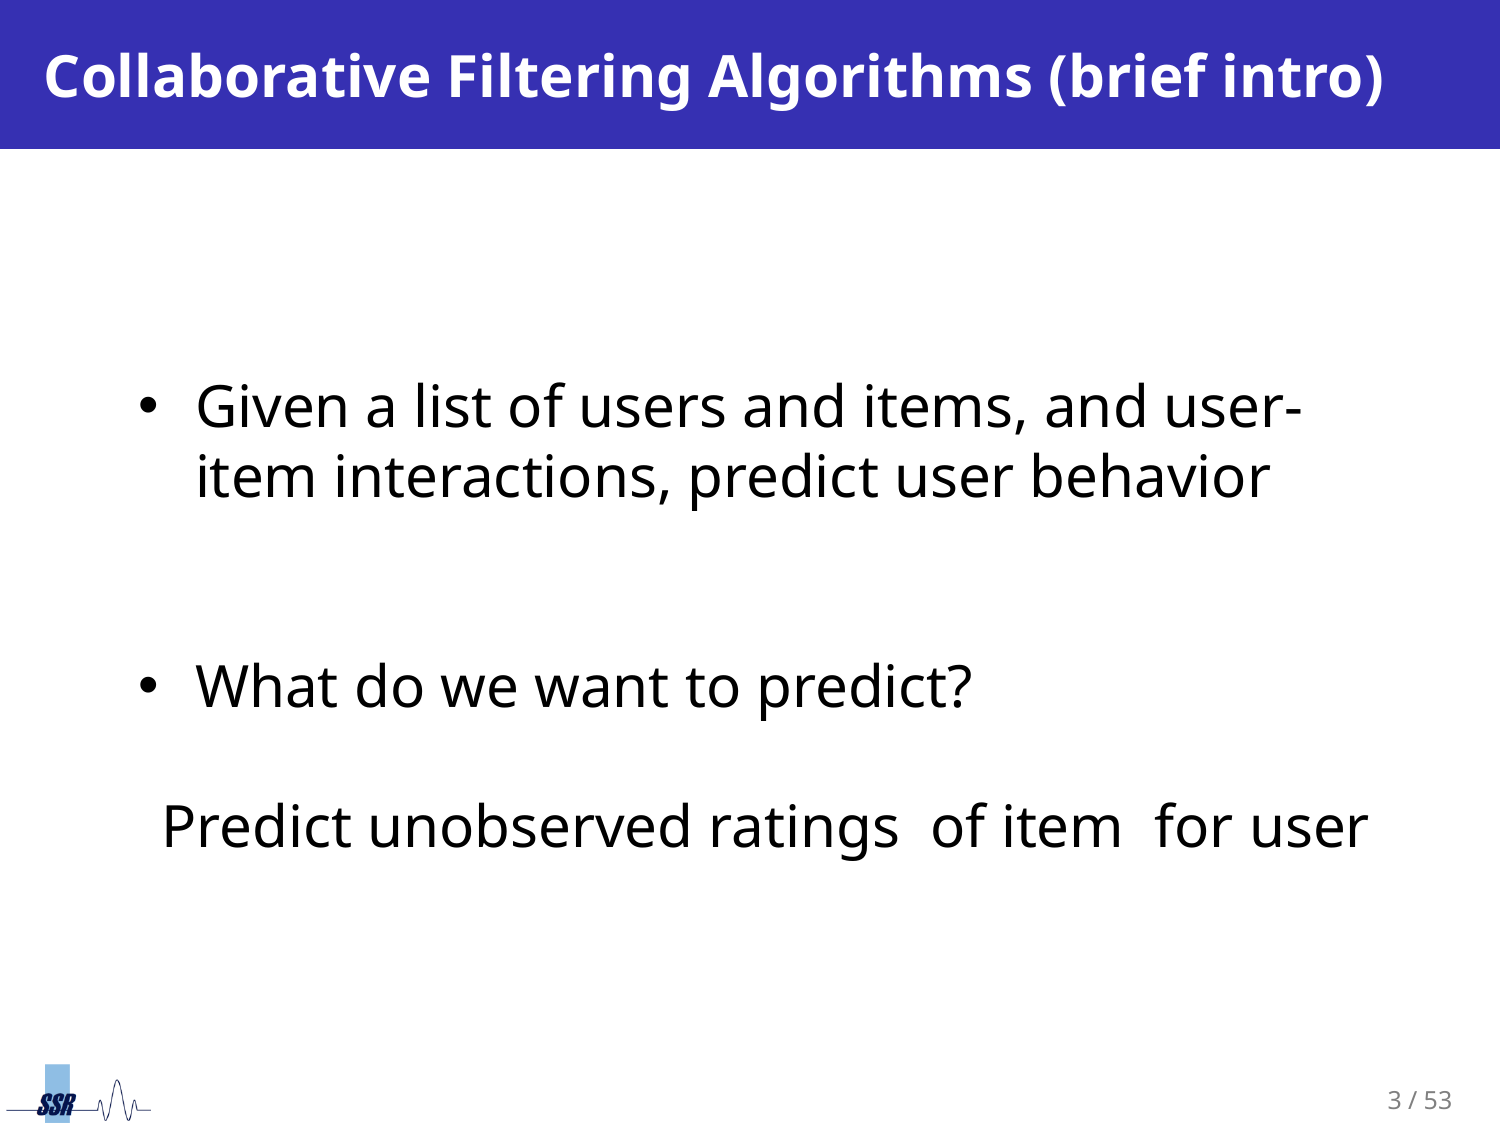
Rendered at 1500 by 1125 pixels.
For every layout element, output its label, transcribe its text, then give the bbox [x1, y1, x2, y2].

picture [1, 1062, 151, 1125]
title Collaborative Filtering Algorithms (brief intro) [0, 0, 1500, 151]
